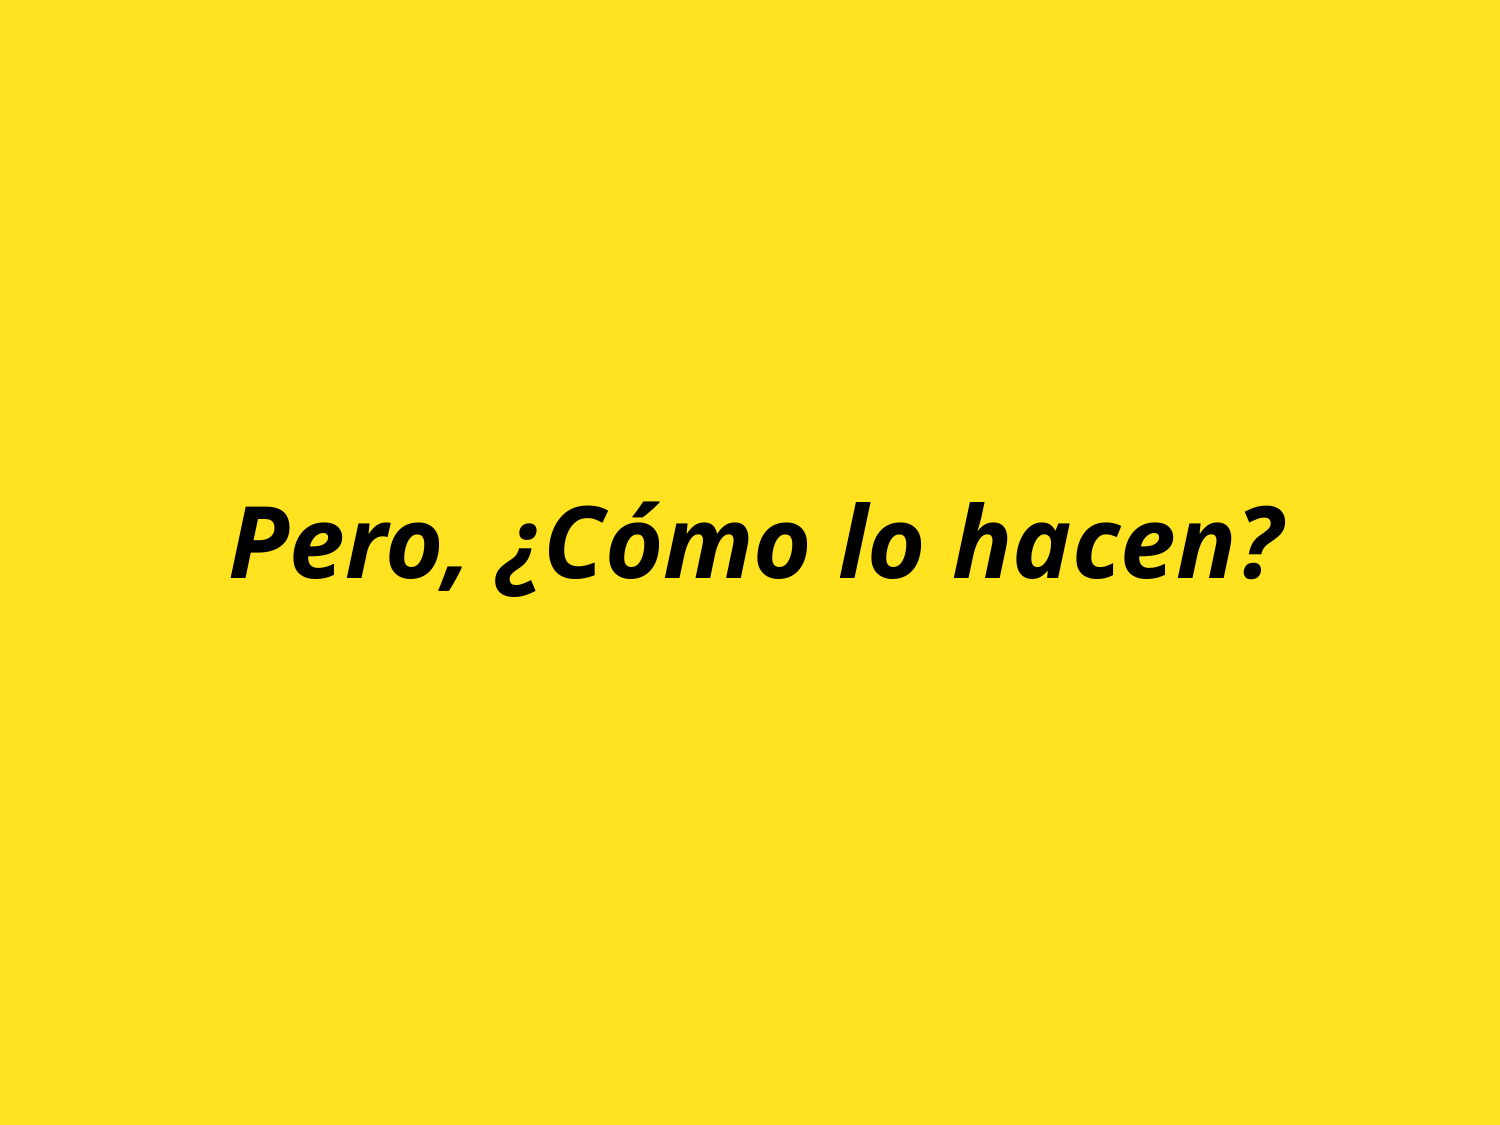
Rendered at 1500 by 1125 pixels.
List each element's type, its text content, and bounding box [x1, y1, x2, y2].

text_box Pero, ¿Cómo lo hacen? [213, 471, 1320, 652]
